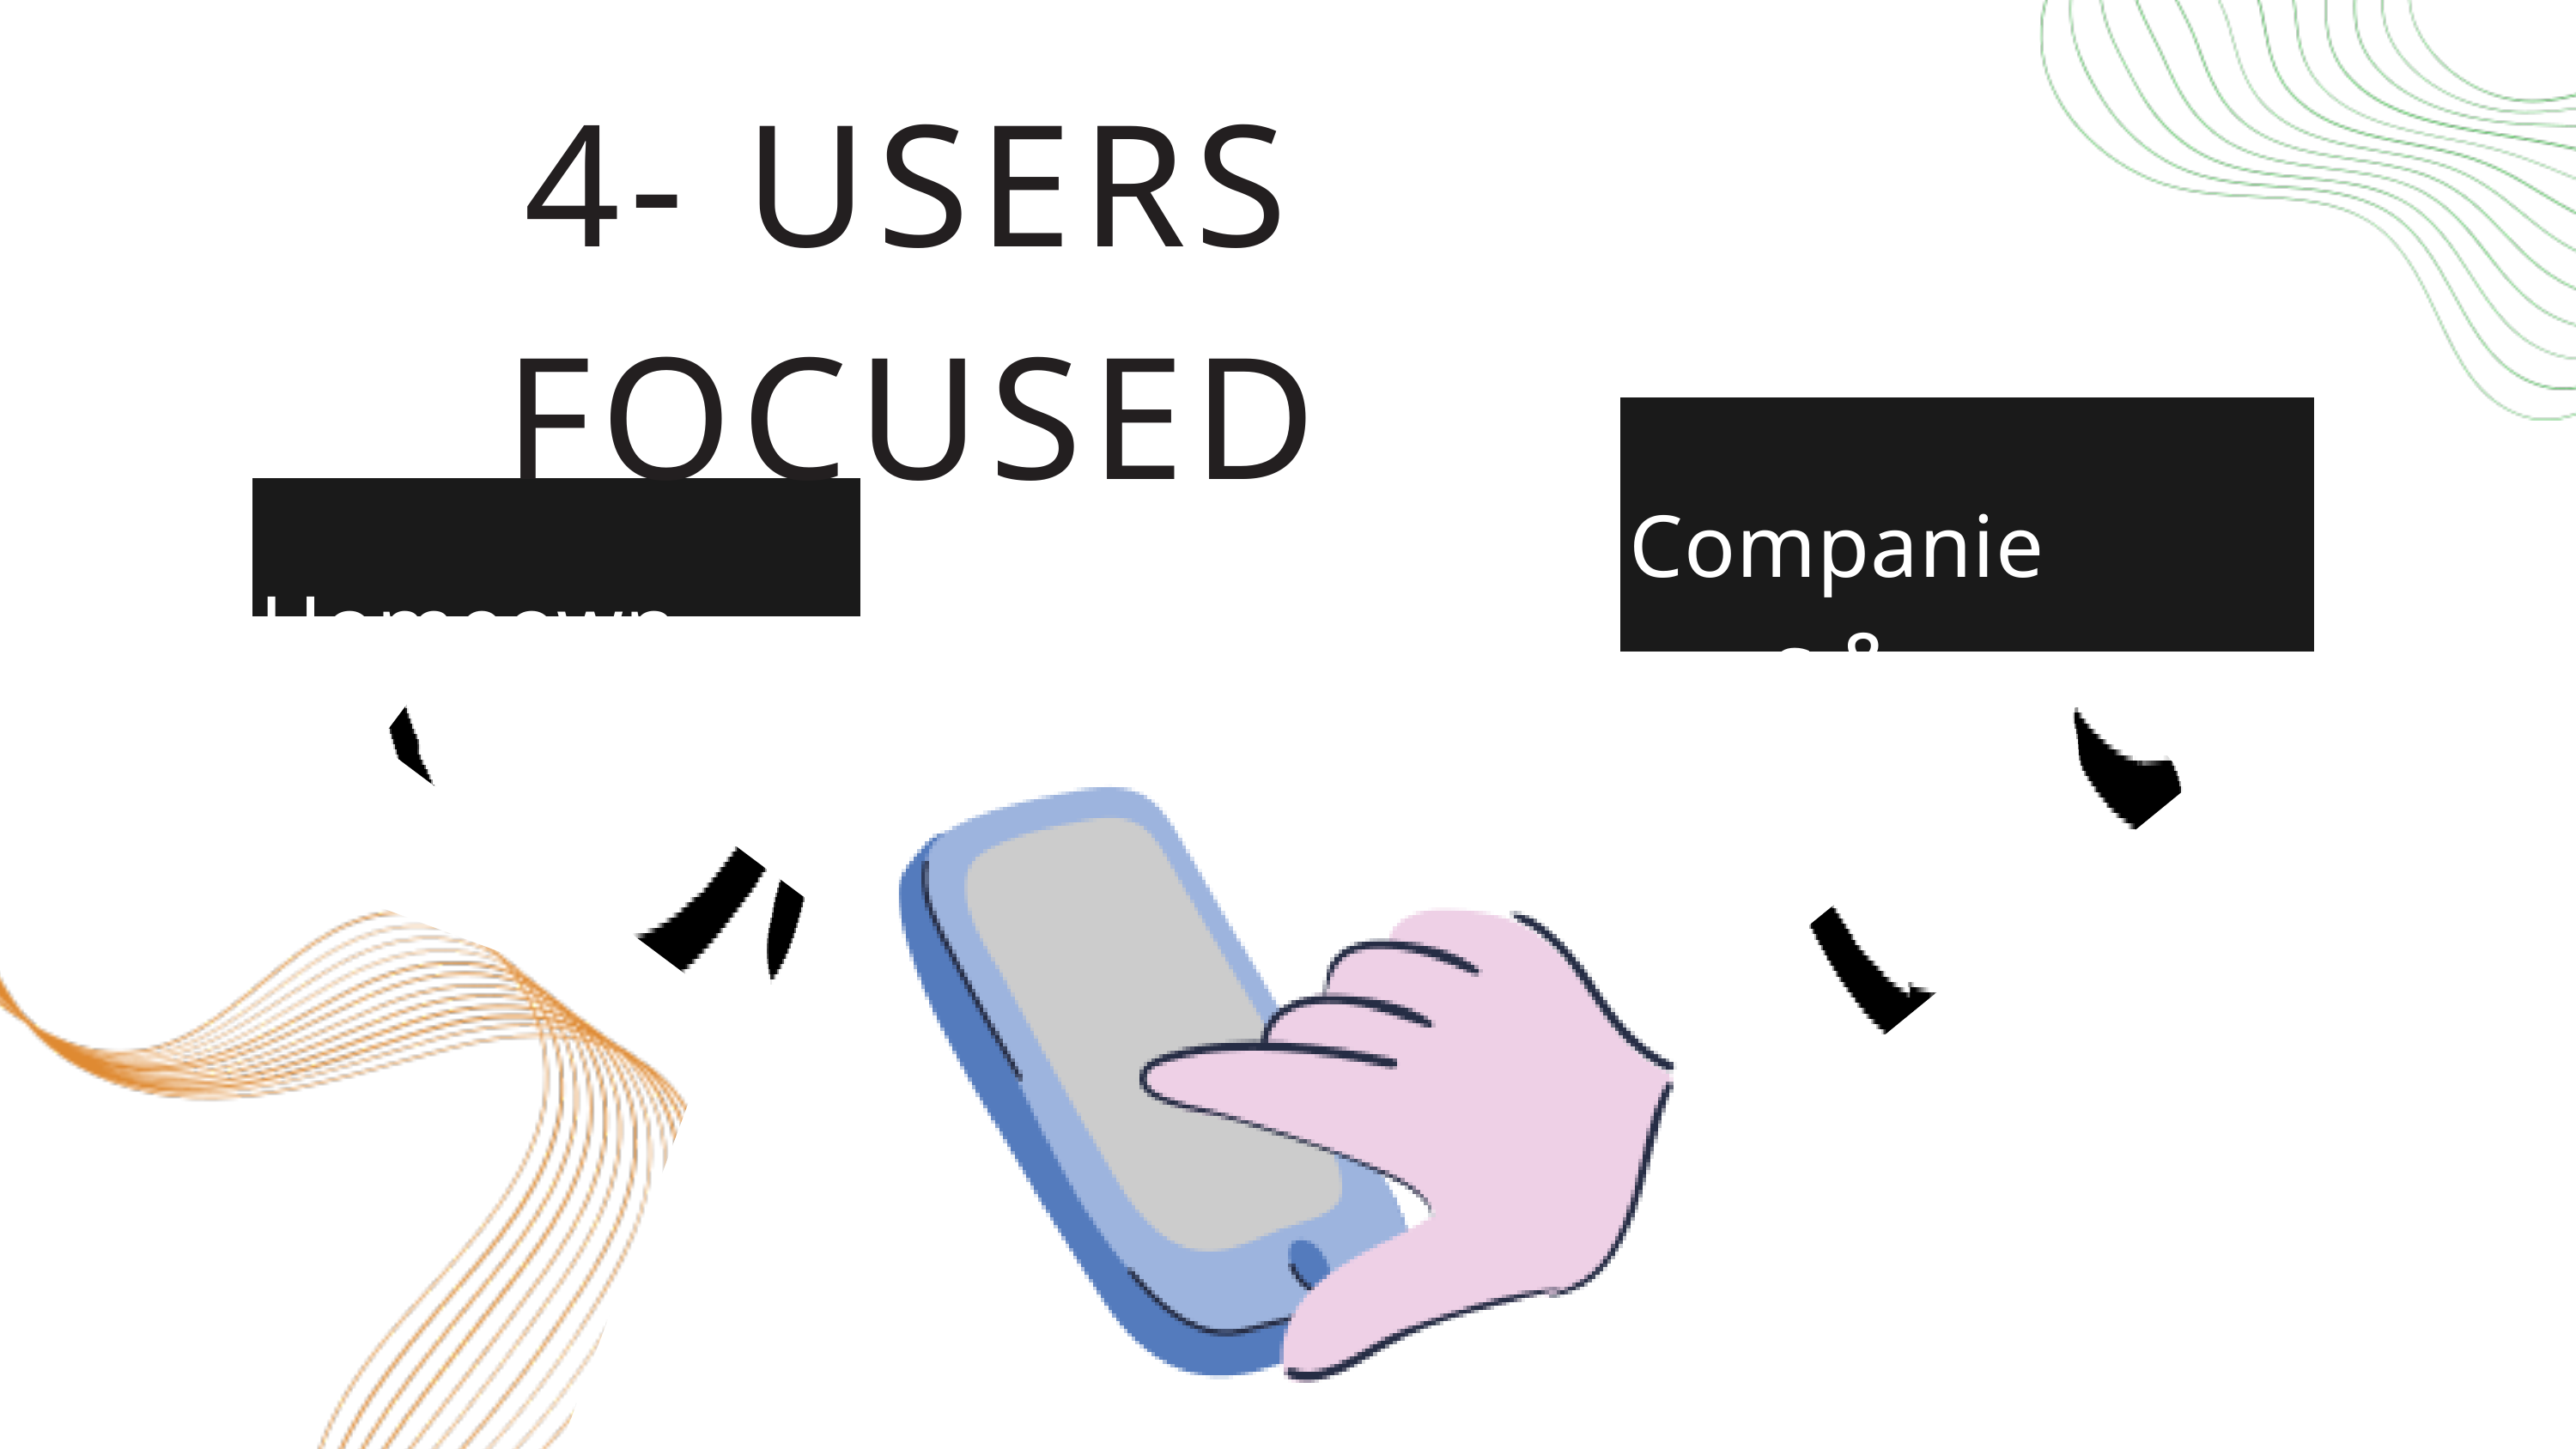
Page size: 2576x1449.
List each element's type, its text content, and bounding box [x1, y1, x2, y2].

text_box [1743, 682, 2191, 1082]
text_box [252, 477, 861, 616]
text_box 4- USERS FOCUSED [144, 47, 1678, 513]
text_box [2039, 0, 2576, 421]
text_box [377, 637, 834, 1026]
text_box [1619, 397, 2315, 652]
text_box [898, 776, 1678, 1399]
text_box [0, 766, 715, 1449]
